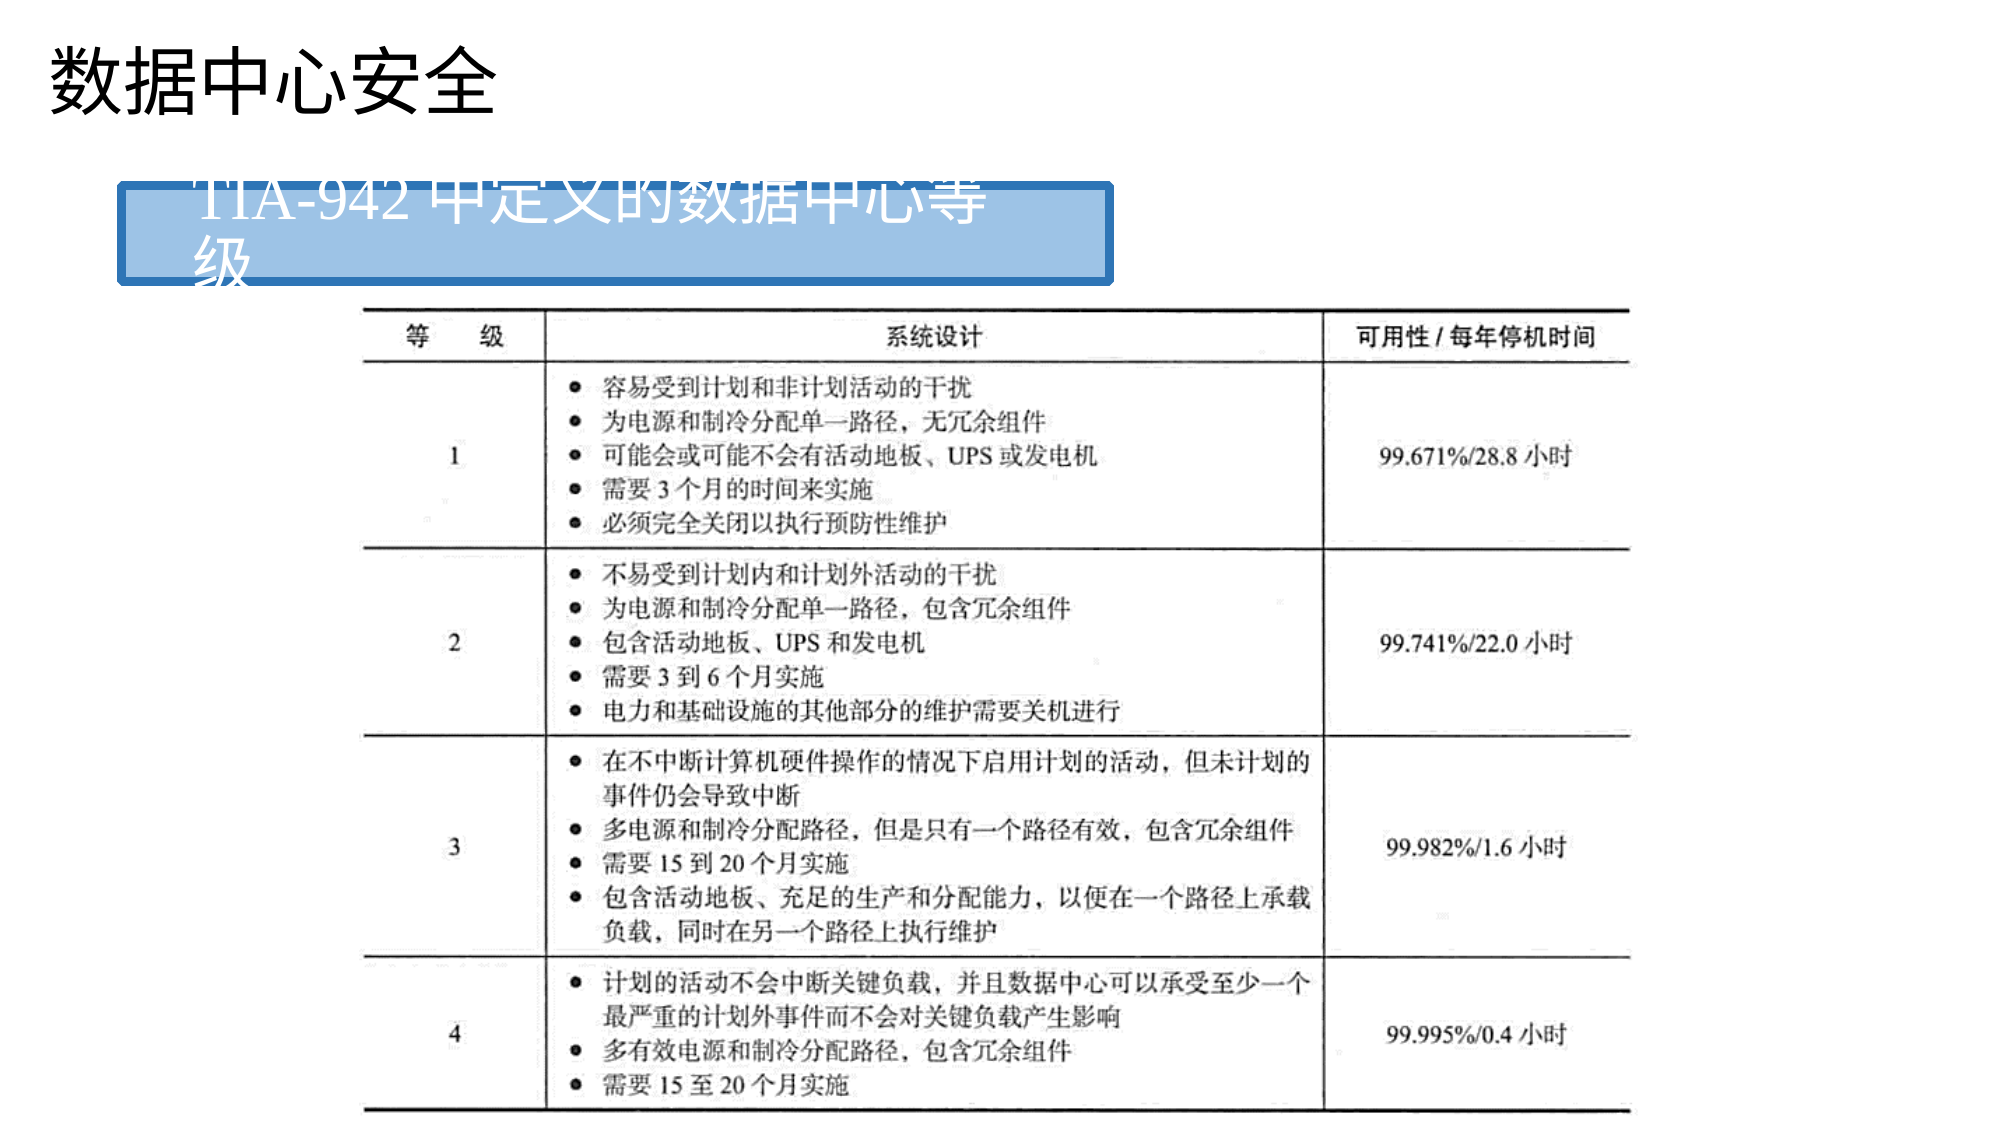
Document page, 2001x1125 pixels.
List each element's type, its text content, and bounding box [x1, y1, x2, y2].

text_box 数据中心安全 [31, 0, 1147, 160]
picture [358, 304, 1642, 1117]
text_box TIA-942中定义的数据中心等级 [121, 185, 1110, 282]
